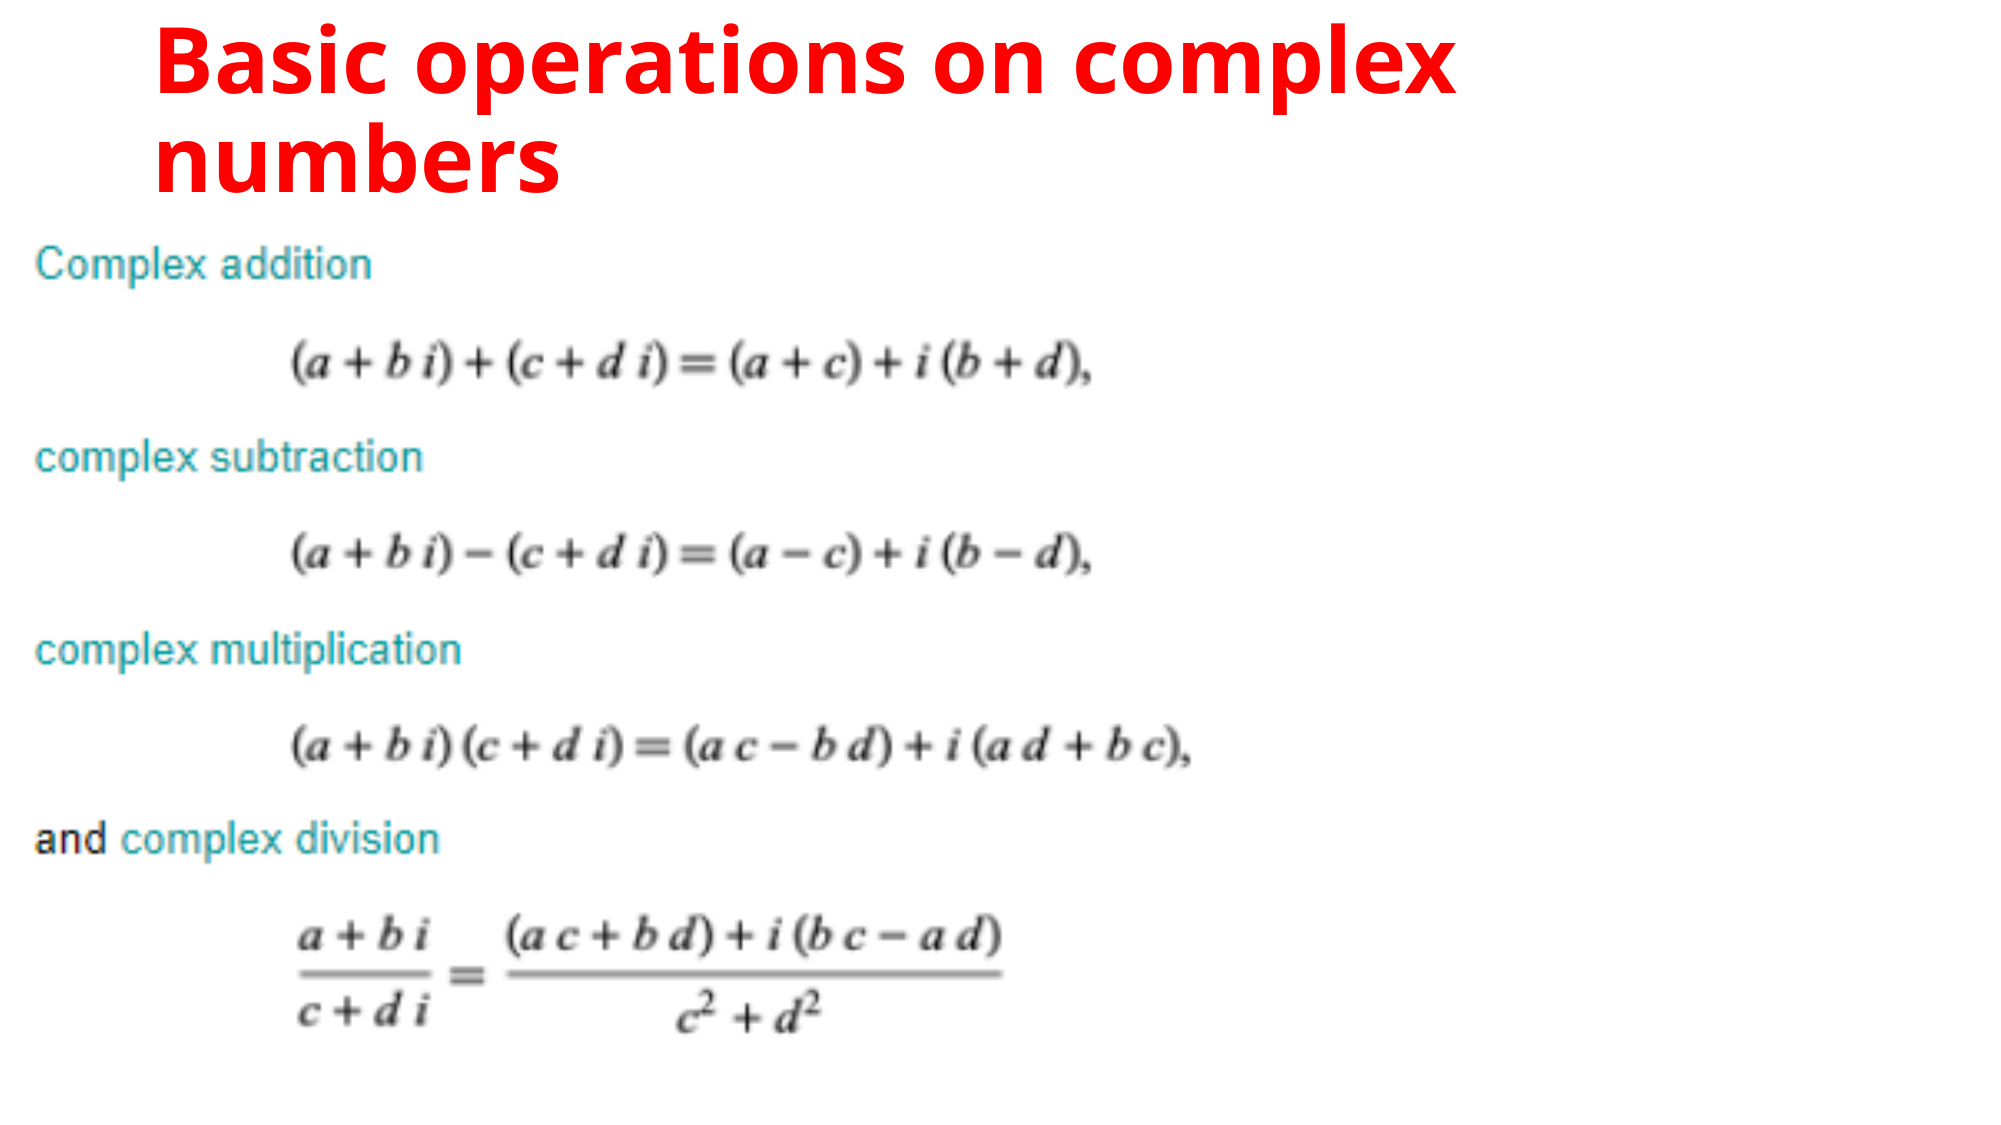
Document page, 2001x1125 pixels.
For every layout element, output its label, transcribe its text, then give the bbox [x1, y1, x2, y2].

title Basic operations on complex numbers [137, 59, 1863, 278]
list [0, 227, 1344, 1054]
